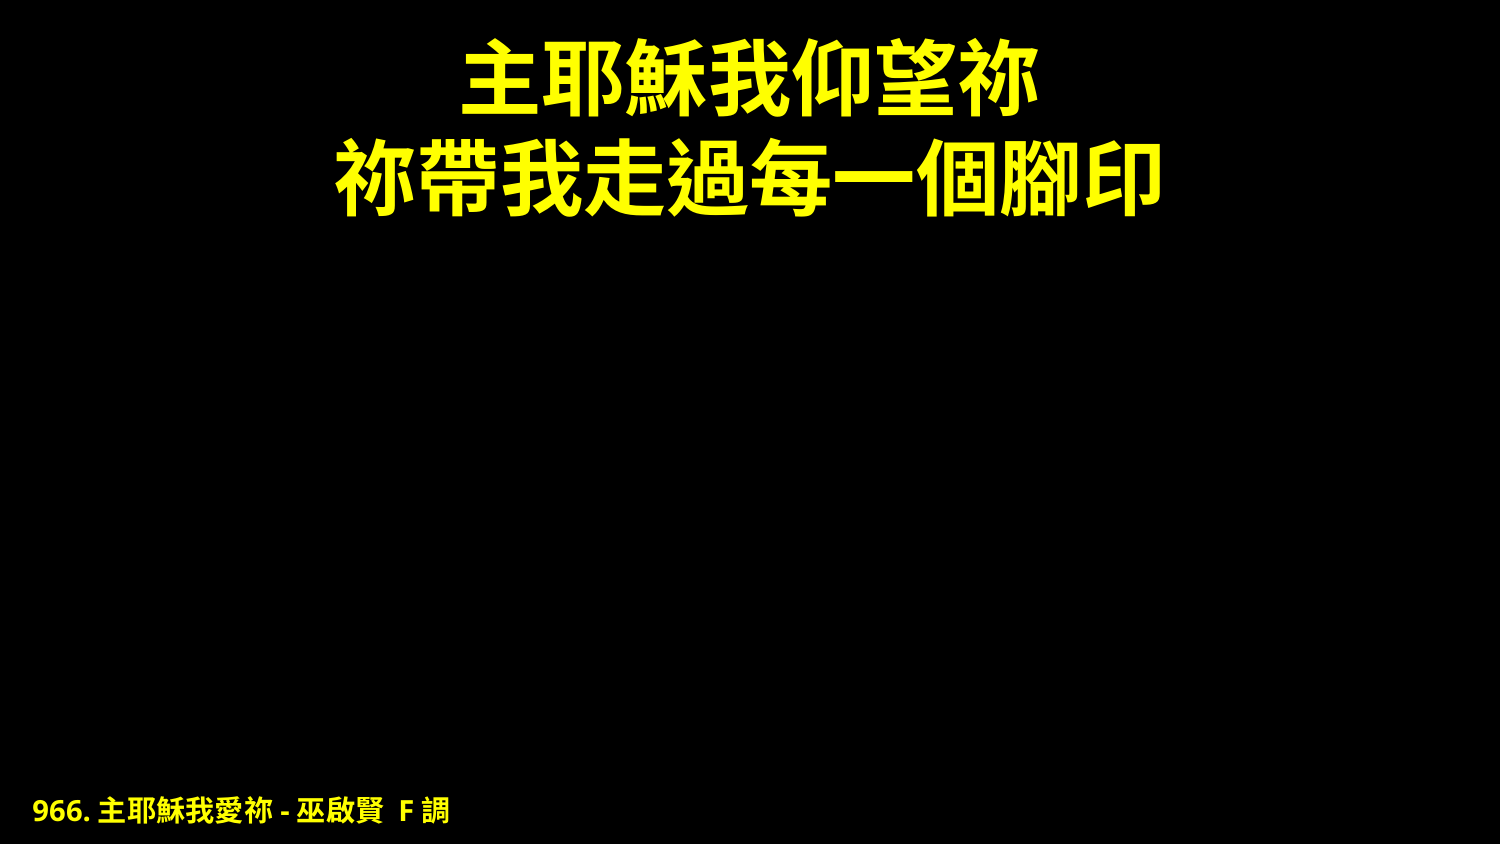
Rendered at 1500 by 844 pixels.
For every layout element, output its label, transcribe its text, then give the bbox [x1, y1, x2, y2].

title 主耶穌我仰望祢 祢帶我走過每一個腳印 [0, 55, 1500, 197]
text_box 966.主耶穌我愛祢-巫啟賢 F調 [17, 784, 774, 835]
